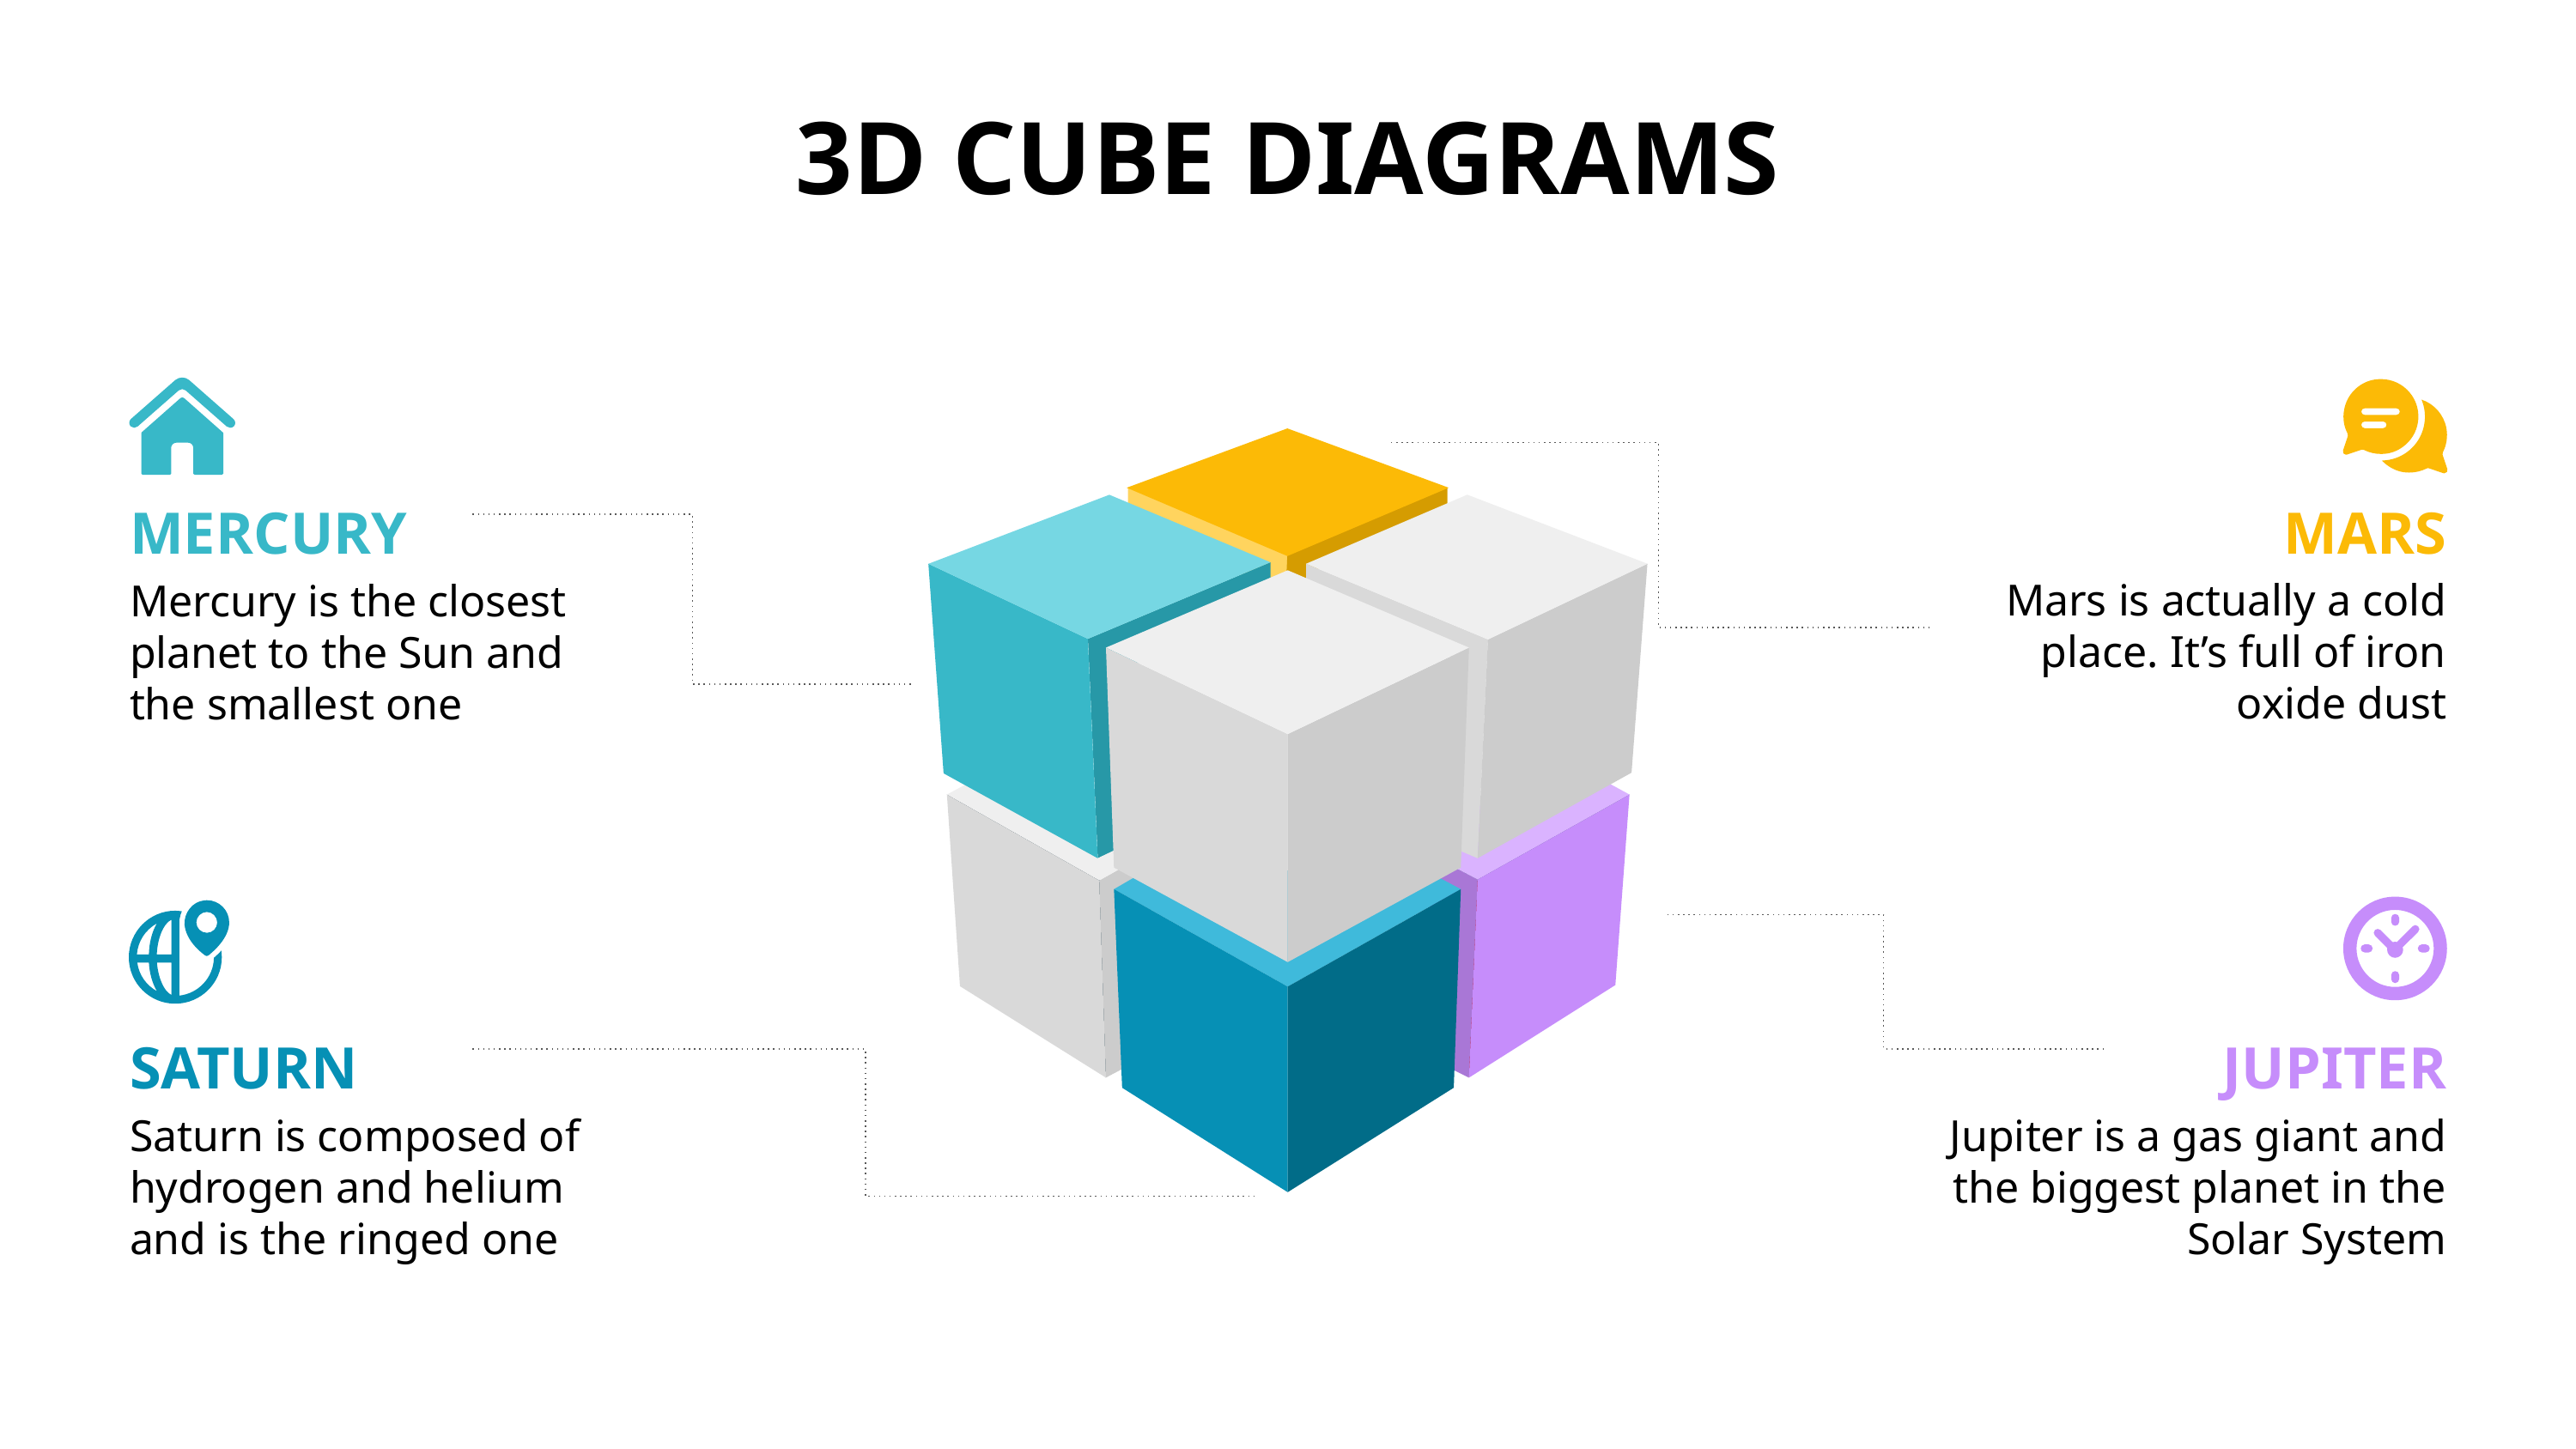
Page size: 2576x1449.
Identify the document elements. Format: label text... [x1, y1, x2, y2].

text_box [927, 427, 1648, 1193]
text_box MARS [2104, 460, 2473, 568]
text_box Mercury is the closest planet to the Sun and the smallest one [104, 568, 647, 710]
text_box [1387, 442, 1930, 628]
text_box Saturn is composed of hydrogen and helium and is the ringed one [104, 1103, 647, 1244]
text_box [2342, 379, 2449, 474]
text_box Mars is actually a cold place. It’s full of iron oxide dust [1929, 547, 2473, 708]
text_box SATURN [103, 995, 473, 1103]
text_box JUPITER [2104, 995, 2473, 1082]
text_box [128, 900, 230, 1004]
text_box MERCURY [103, 460, 473, 568]
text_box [472, 514, 913, 685]
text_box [472, 1048, 1259, 1197]
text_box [1663, 914, 2105, 1050]
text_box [128, 377, 236, 476]
text_box Jupiter is a gas giant and the biggest planet in the Solar System [1912, 1082, 2473, 1244]
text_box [2342, 896, 2448, 1001]
